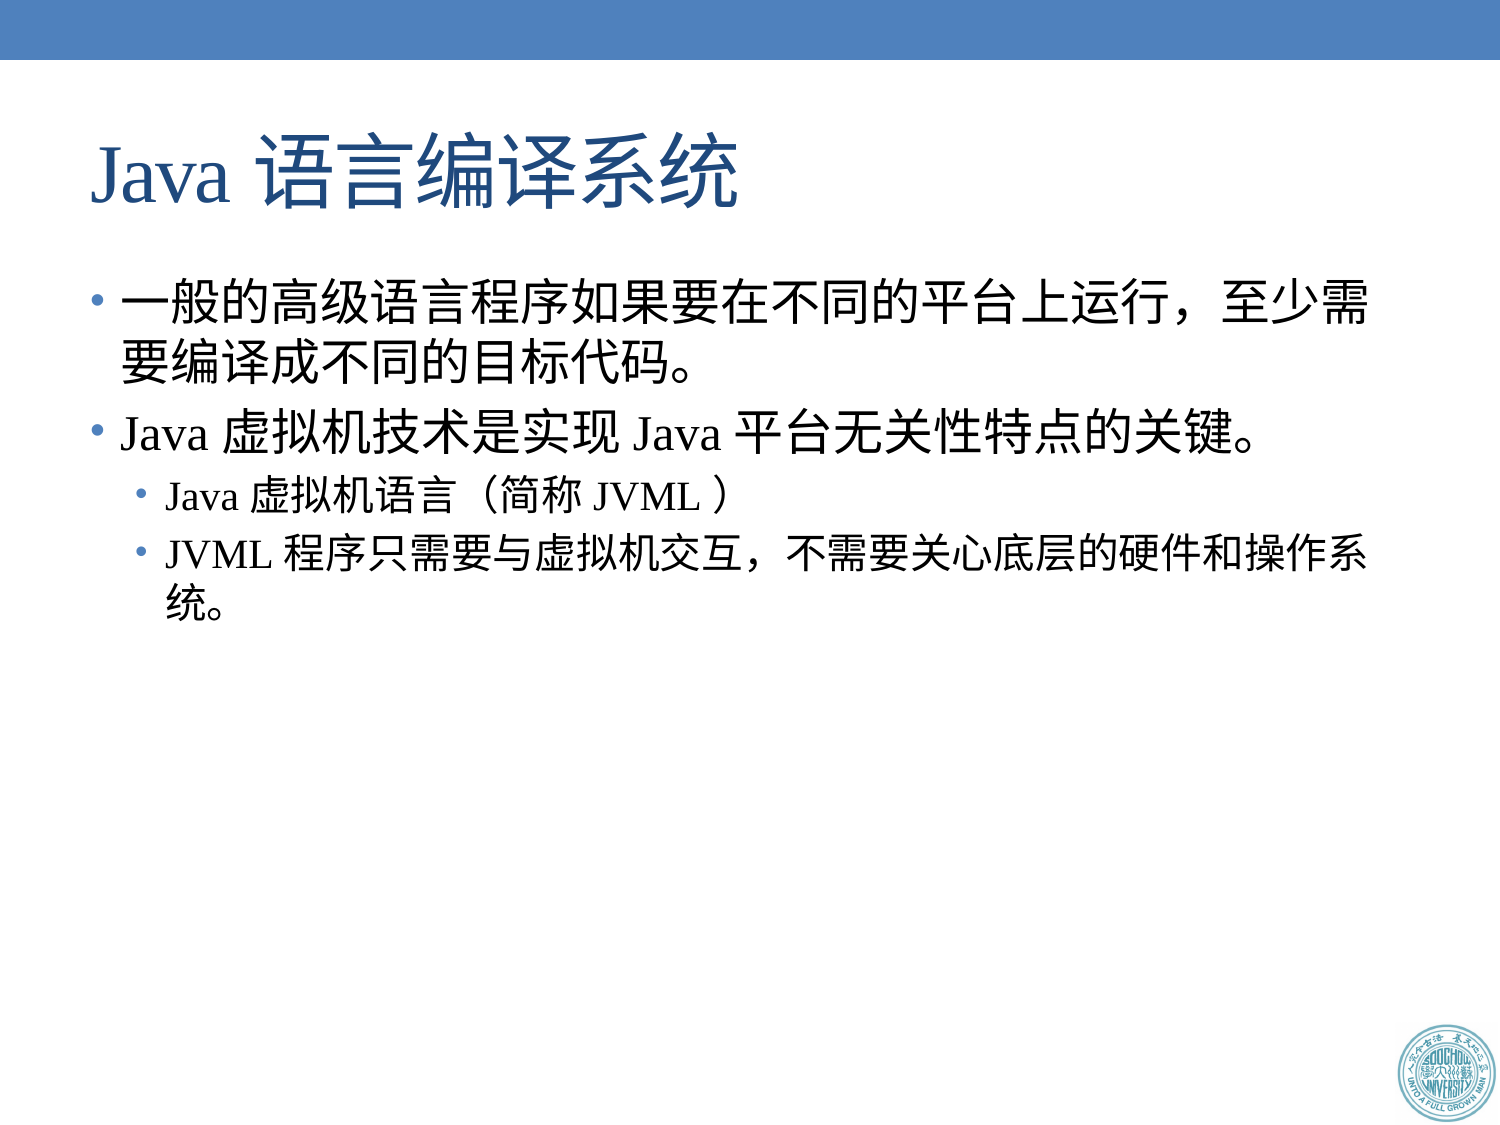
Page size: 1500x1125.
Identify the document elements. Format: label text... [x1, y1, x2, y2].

title Java语言编译系统 [75, 87, 1425, 250]
list 一般的高级语言程序如果要在不同的平台上运行，至少需要编译成不同的目标代码。 Java虚拟机技术是实现Java平台无关性特点的关键。 Java虚拟机语言（简称JVML） JVML程序只需要与虚拟机交互，不需要关心底层的硬件和操作系统。 [75, 262, 1425, 1063]
